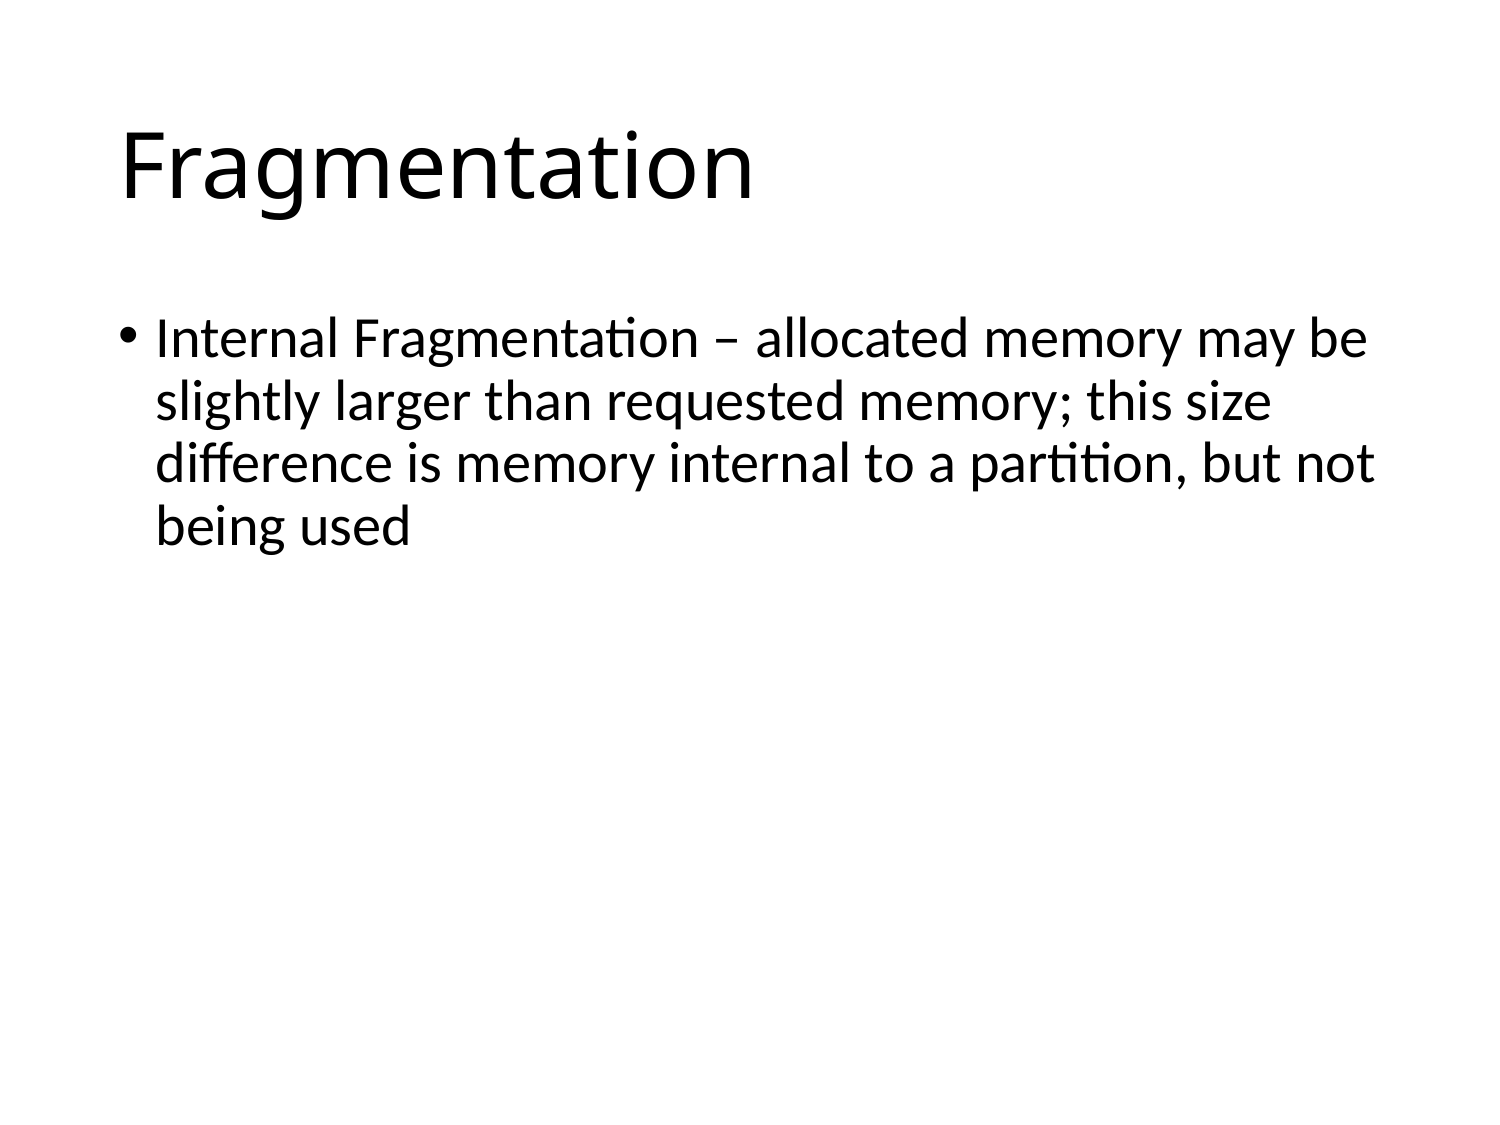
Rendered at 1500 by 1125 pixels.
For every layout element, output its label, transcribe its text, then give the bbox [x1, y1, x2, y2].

title Fragmentation [103, 59, 1397, 278]
list Internal Fragmentation – allocated memory may be slightly larger than requested memory; this size difference is memory internal to a partition, but not being used [103, 299, 1397, 1014]
